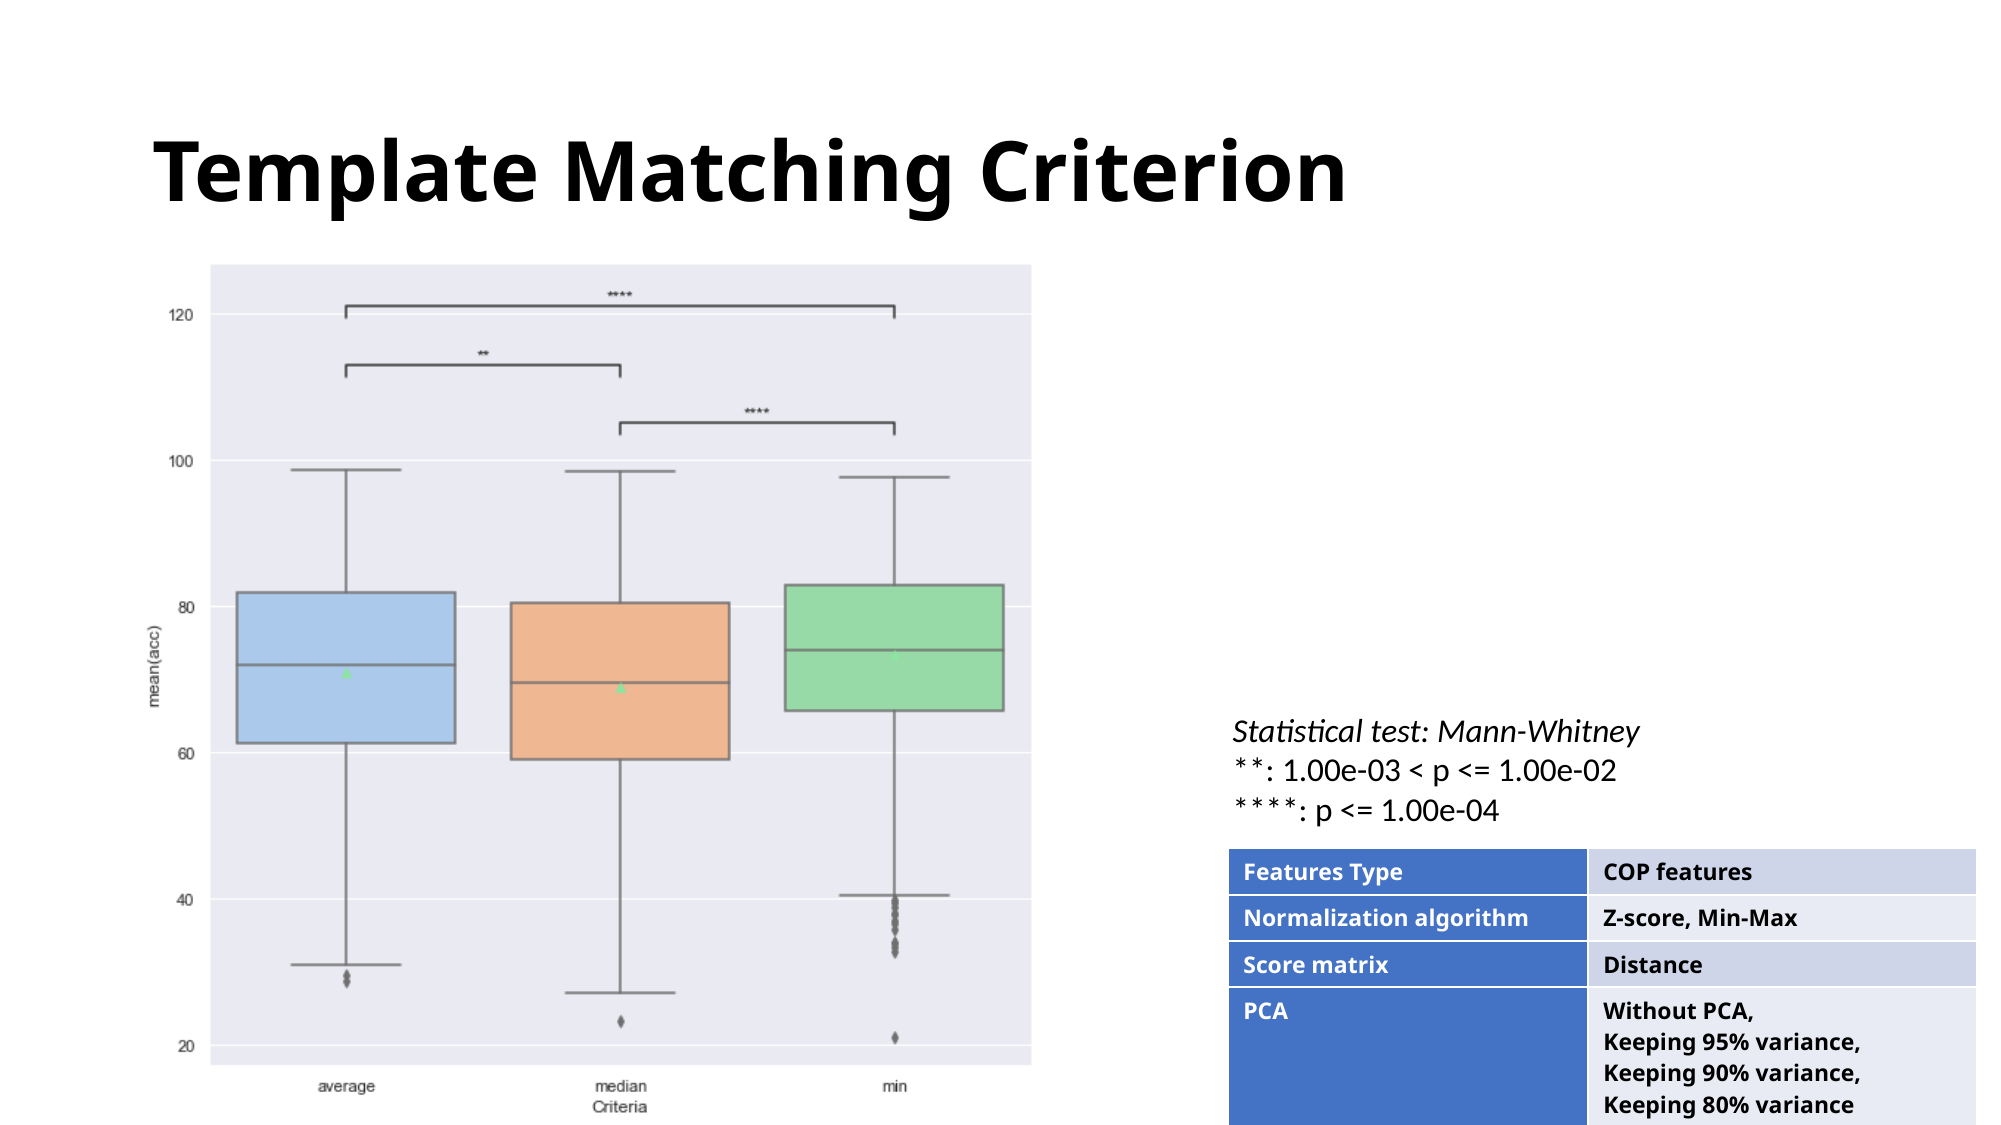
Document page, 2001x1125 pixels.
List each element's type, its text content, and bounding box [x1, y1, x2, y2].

table_header Features Type [1229, 876, 1587, 894]
table_cell Without PCA, Keeping 95% variance, Keeping 90% variance, Keeping 80% variance [1589, 988, 1976, 1125]
table_cell Score matrix [1229, 942, 1587, 986]
table_cell Normalization algorithm [1229, 896, 1587, 940]
table_header COP features [1589, 849, 1976, 894]
table_cell Z-score, Min-Max [1589, 896, 1976, 940]
picture [137, 253, 1042, 1125]
text_box Statistical test: Mann-Whitney **: 1.00e-03 < p <= 1.00e-02 ****: p <= 1.00e-04 [1217, 701, 1722, 876]
table_cell Distance [1589, 942, 1976, 986]
table_cell PCA [1229, 988, 1587, 1125]
title Template Matching Criterion​ [137, 59, 1863, 278]
